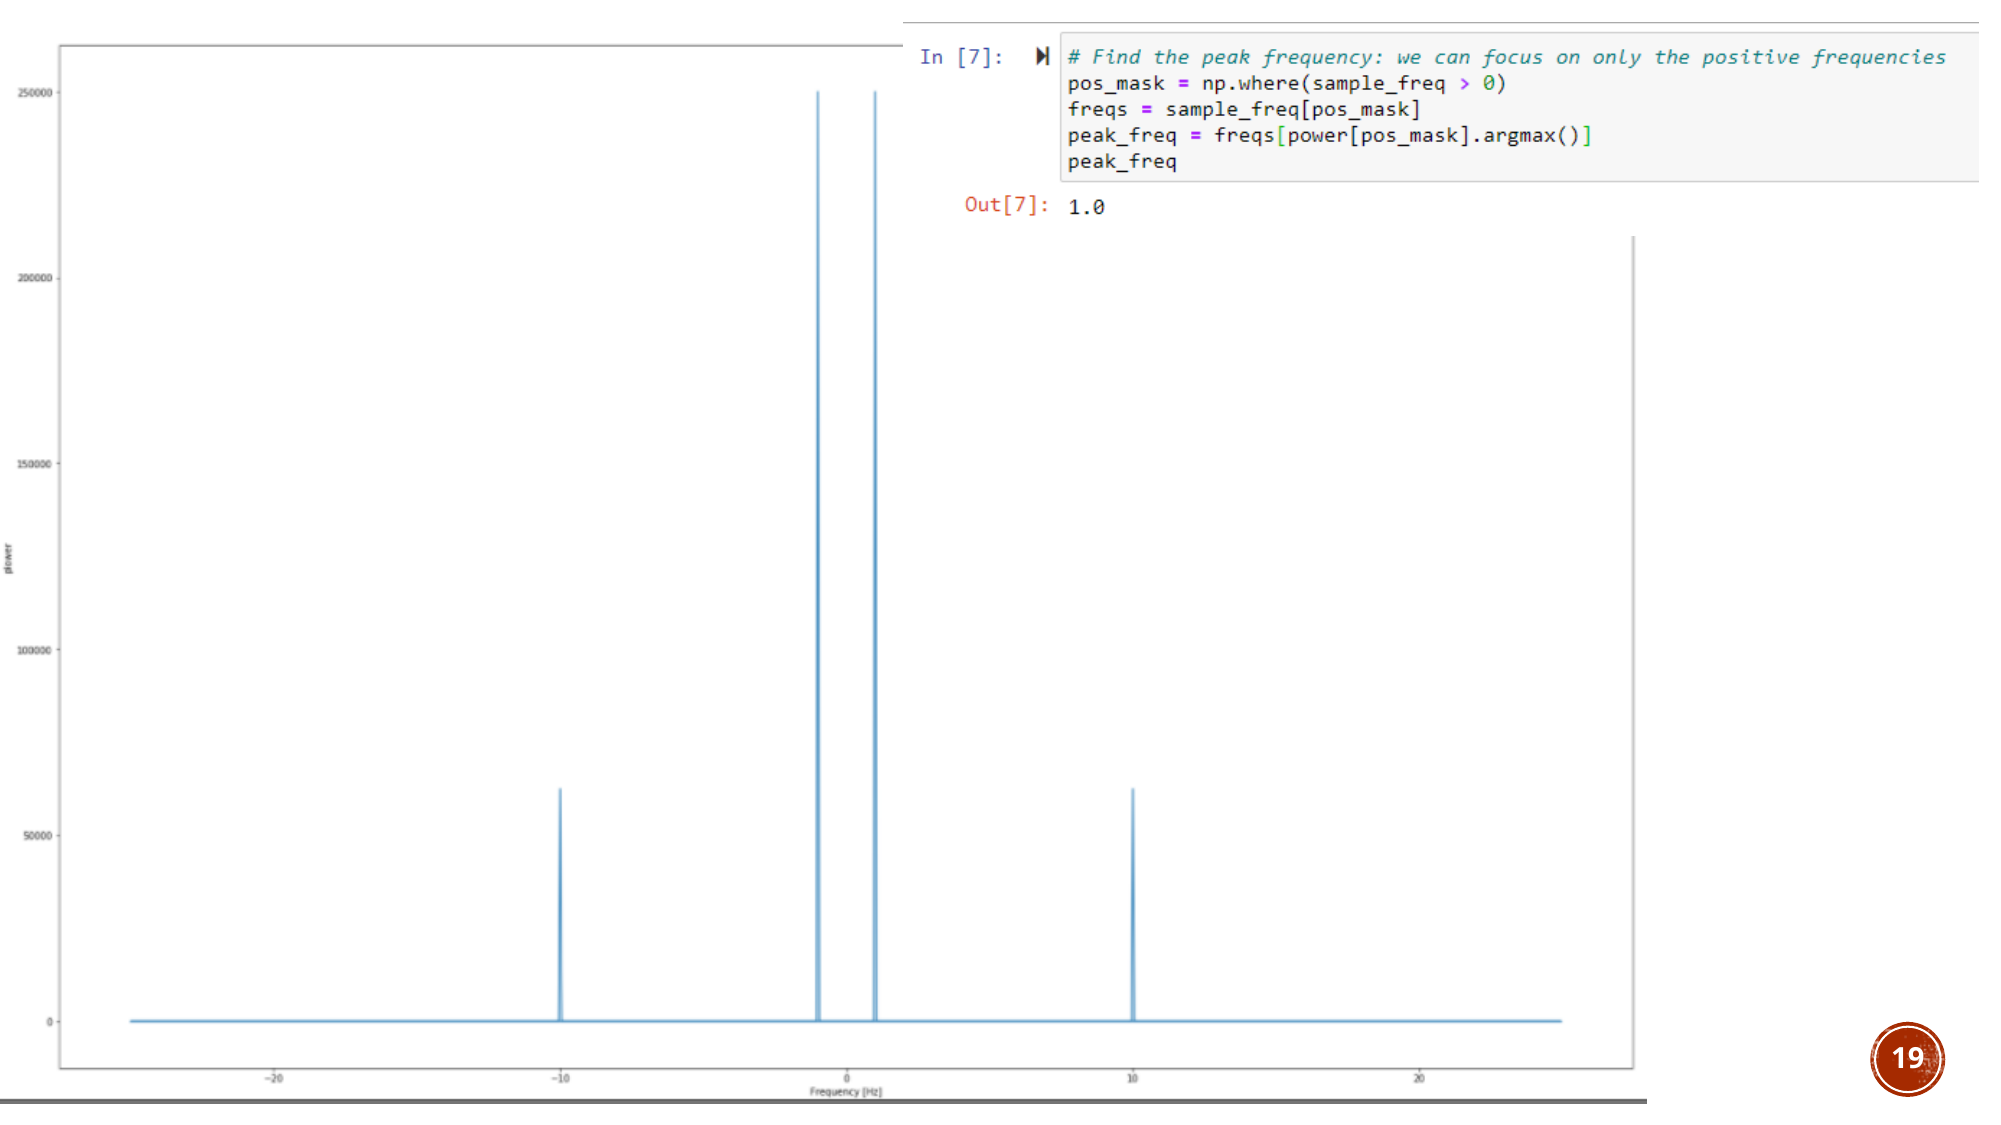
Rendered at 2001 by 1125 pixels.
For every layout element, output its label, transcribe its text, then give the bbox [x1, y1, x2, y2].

slide_number 19 [1855, 1028, 1961, 1089]
picture [0, 22, 1979, 1104]
